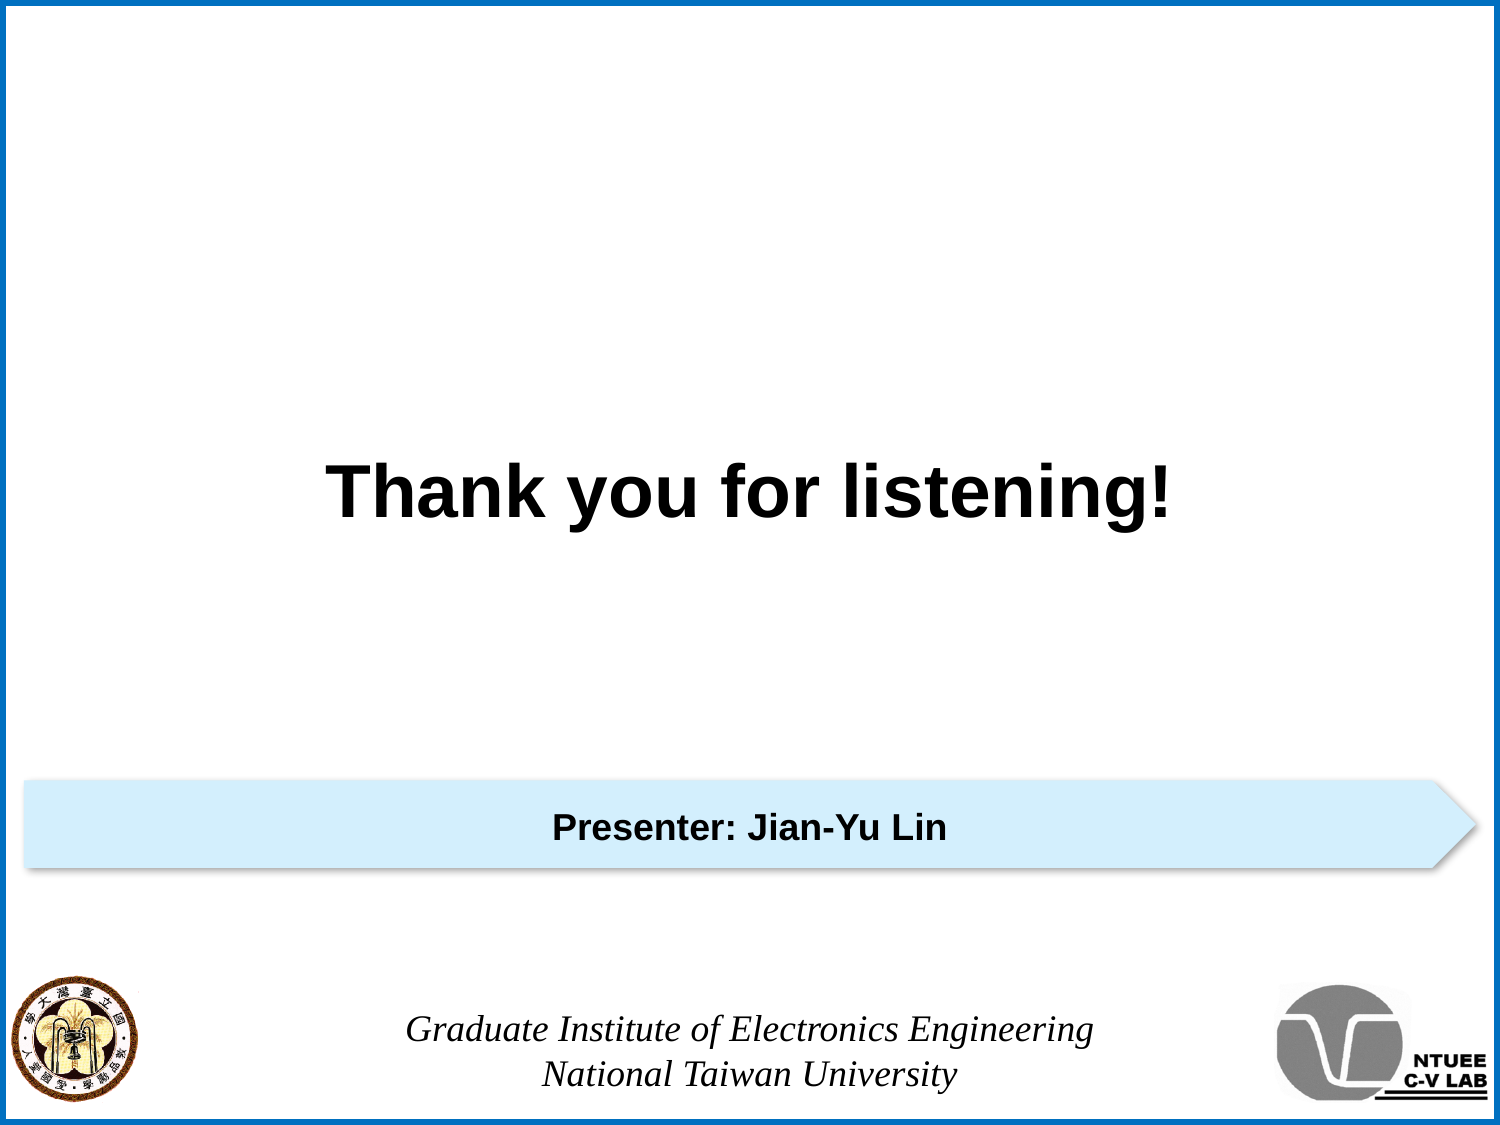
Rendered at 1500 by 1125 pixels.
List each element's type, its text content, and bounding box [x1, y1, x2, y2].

subtitle Presenter: Jian-Yu Lin [75, 687, 1425, 963]
text_box [21, 778, 75, 871]
picture [1274, 981, 1490, 1104]
title Thank you for listening! [75, 356, 1425, 619]
text_box [1425, 778, 1479, 871]
picture [8, 974, 140, 1104]
text_box Graduate Institute of Electronics Engineering National Taiwan University [374, 996, 1125, 1102]
